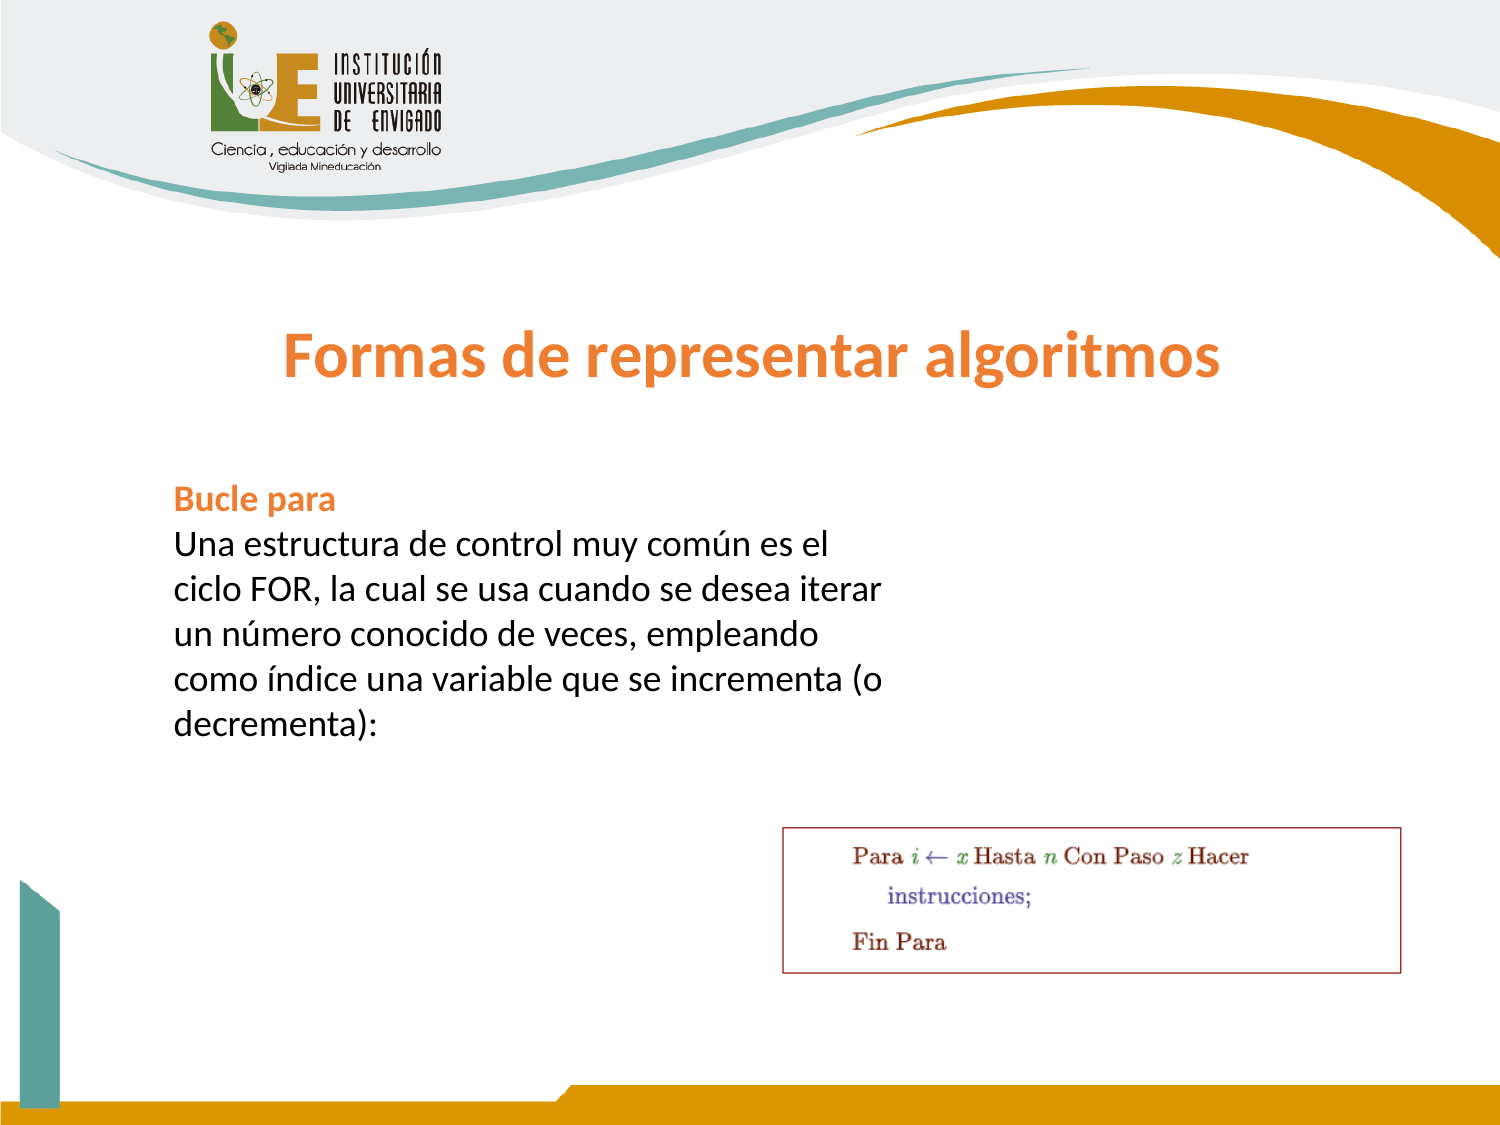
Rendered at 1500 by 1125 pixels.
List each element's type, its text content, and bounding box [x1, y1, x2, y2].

picture [0, 0, 1500, 266]
text_box Bucle para Una estructura de control muy común es el ciclo FOR, la cual se usa cuando se desea iterar un número conocido de veces, empleando como índice una variable que se incrementa (o decrementa): [158, 466, 909, 752]
text_box Formas de representar algoritmos [20, 297, 1500, 398]
picture [0, 826, 1500, 1125]
